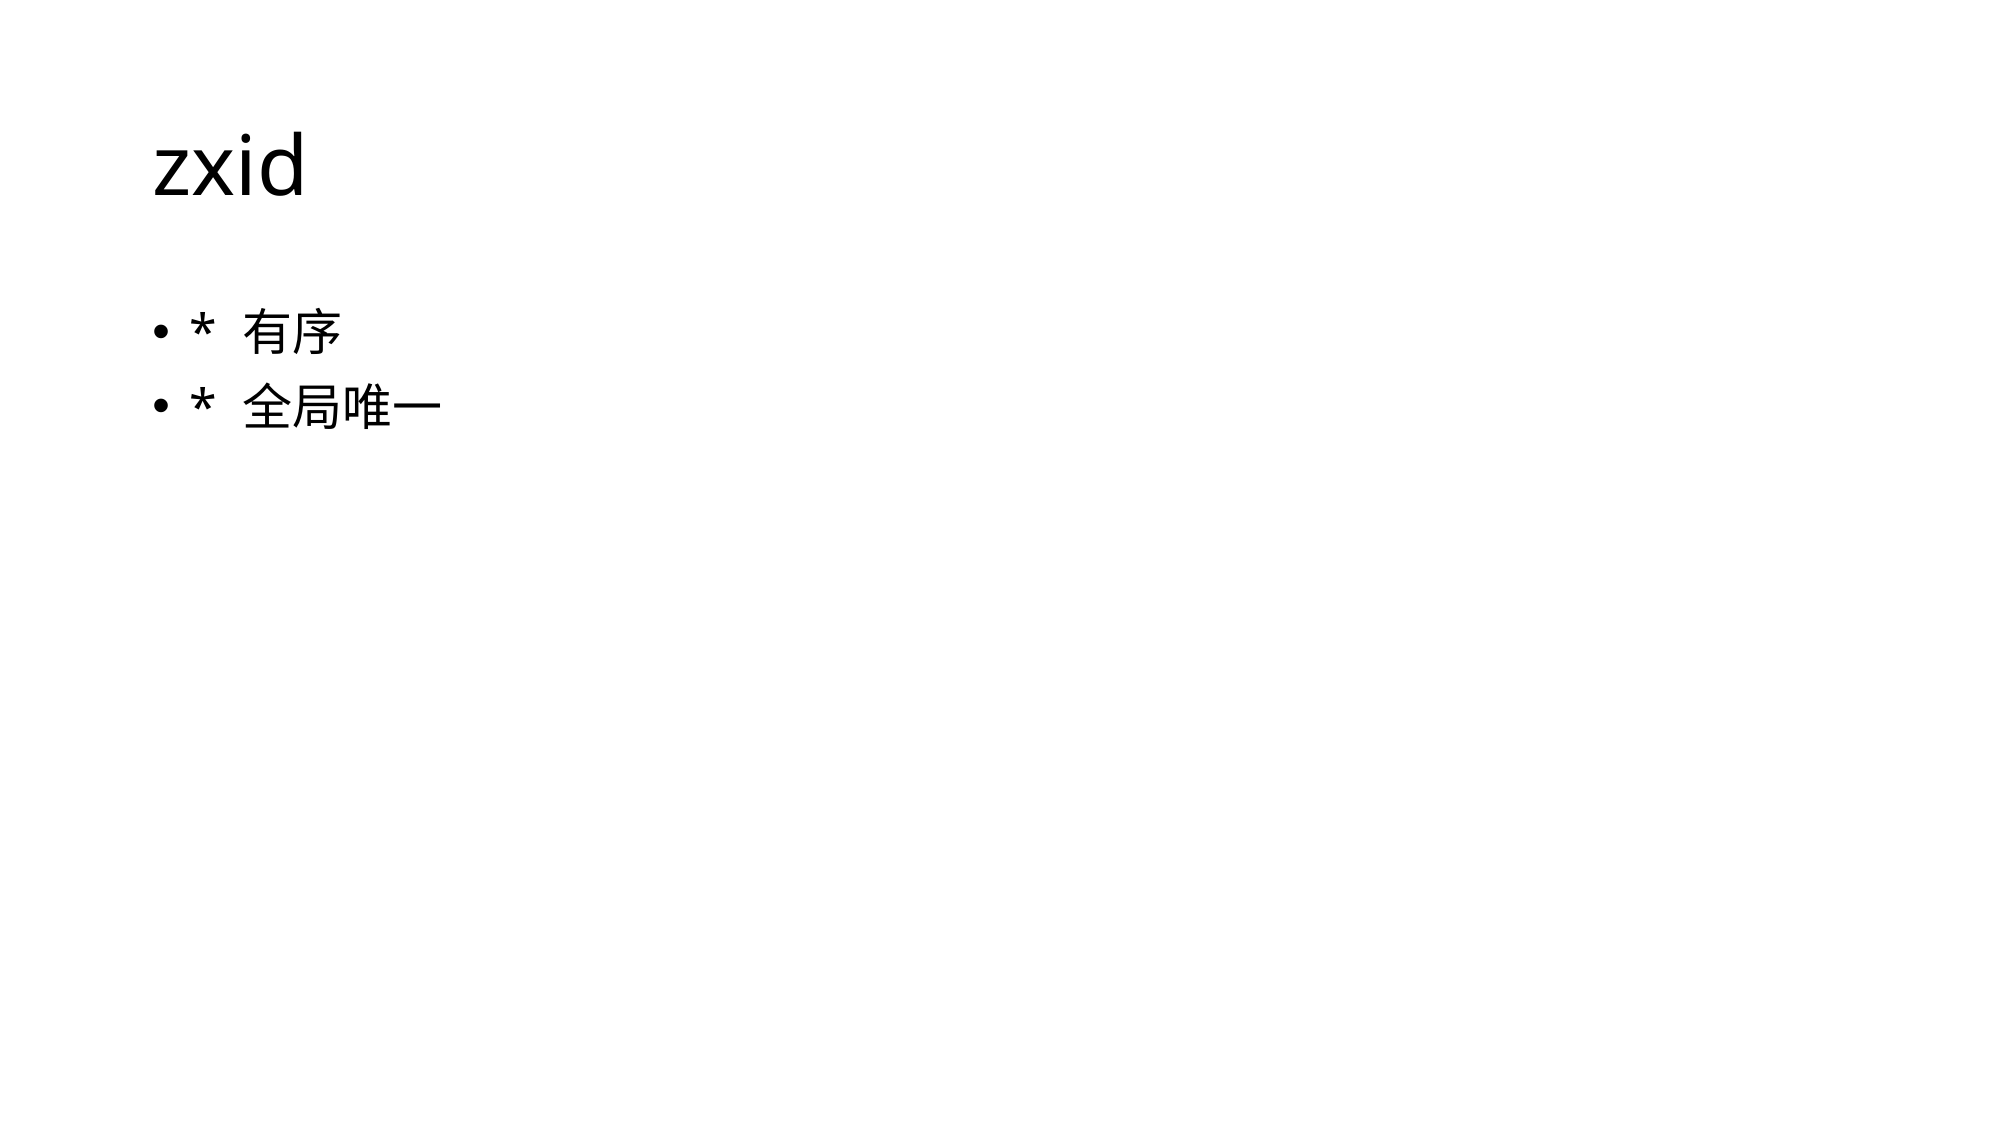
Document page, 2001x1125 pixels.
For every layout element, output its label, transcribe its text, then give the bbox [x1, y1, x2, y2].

list * 有序 * 全局唯一 [137, 299, 1863, 1014]
title zxid [137, 59, 1863, 278]
